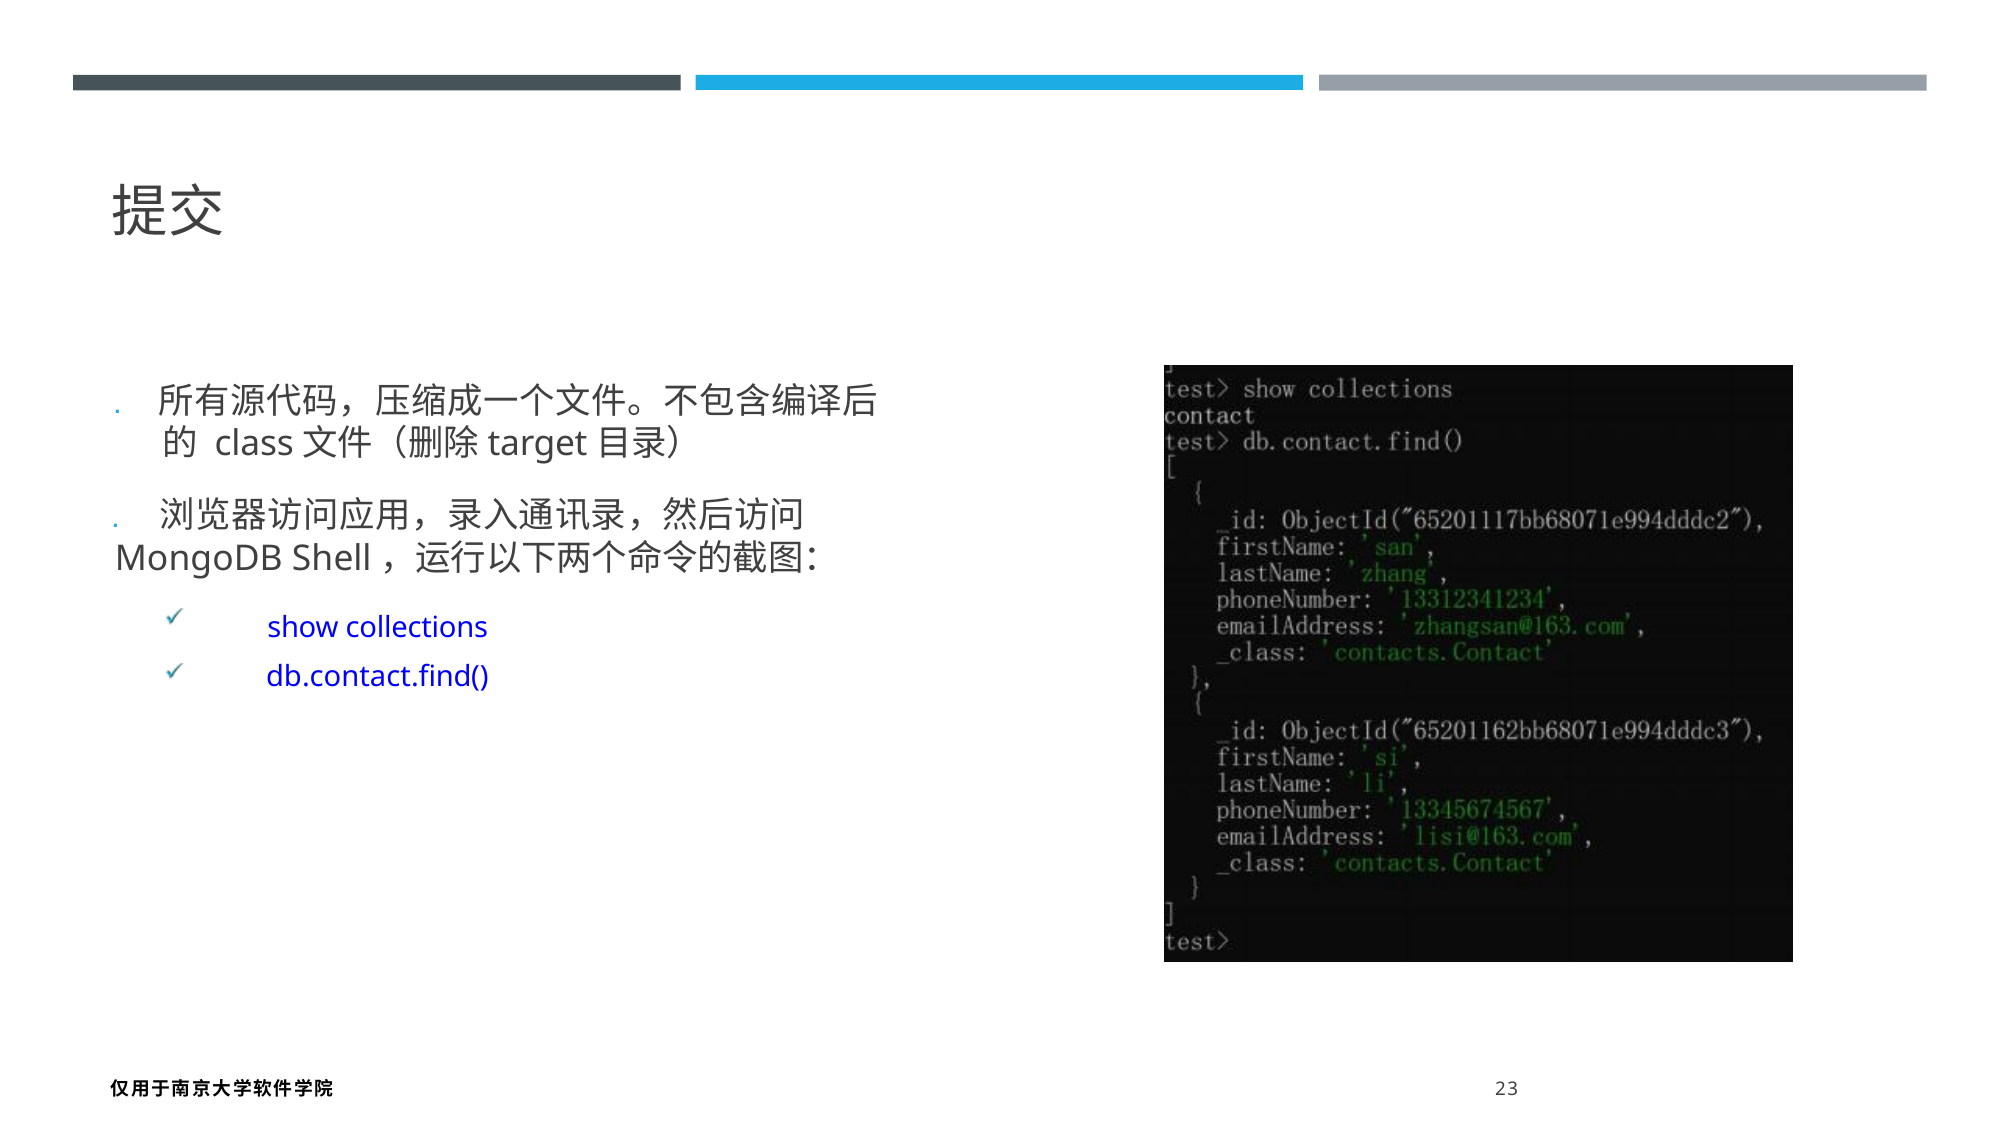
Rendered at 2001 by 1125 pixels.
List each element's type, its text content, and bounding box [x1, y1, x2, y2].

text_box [73, 74, 1927, 91]
picture [165, 607, 185, 626]
text_box . 所有源代码，压缩成一个文件。不包含编译后的 class文件（删除target目录） . 浏览器访问应用，录入通讯录，然后访问 MongoDB Shell，运行以下两个命令的截图： show collections db.contact.find() [111, 377, 908, 695]
picture [165, 662, 185, 680]
text_box 仅用于南京大学软件学院 23 [108, 1072, 1892, 1101]
text_box 提交 [108, 172, 229, 245]
picture [1164, 365, 1793, 962]
